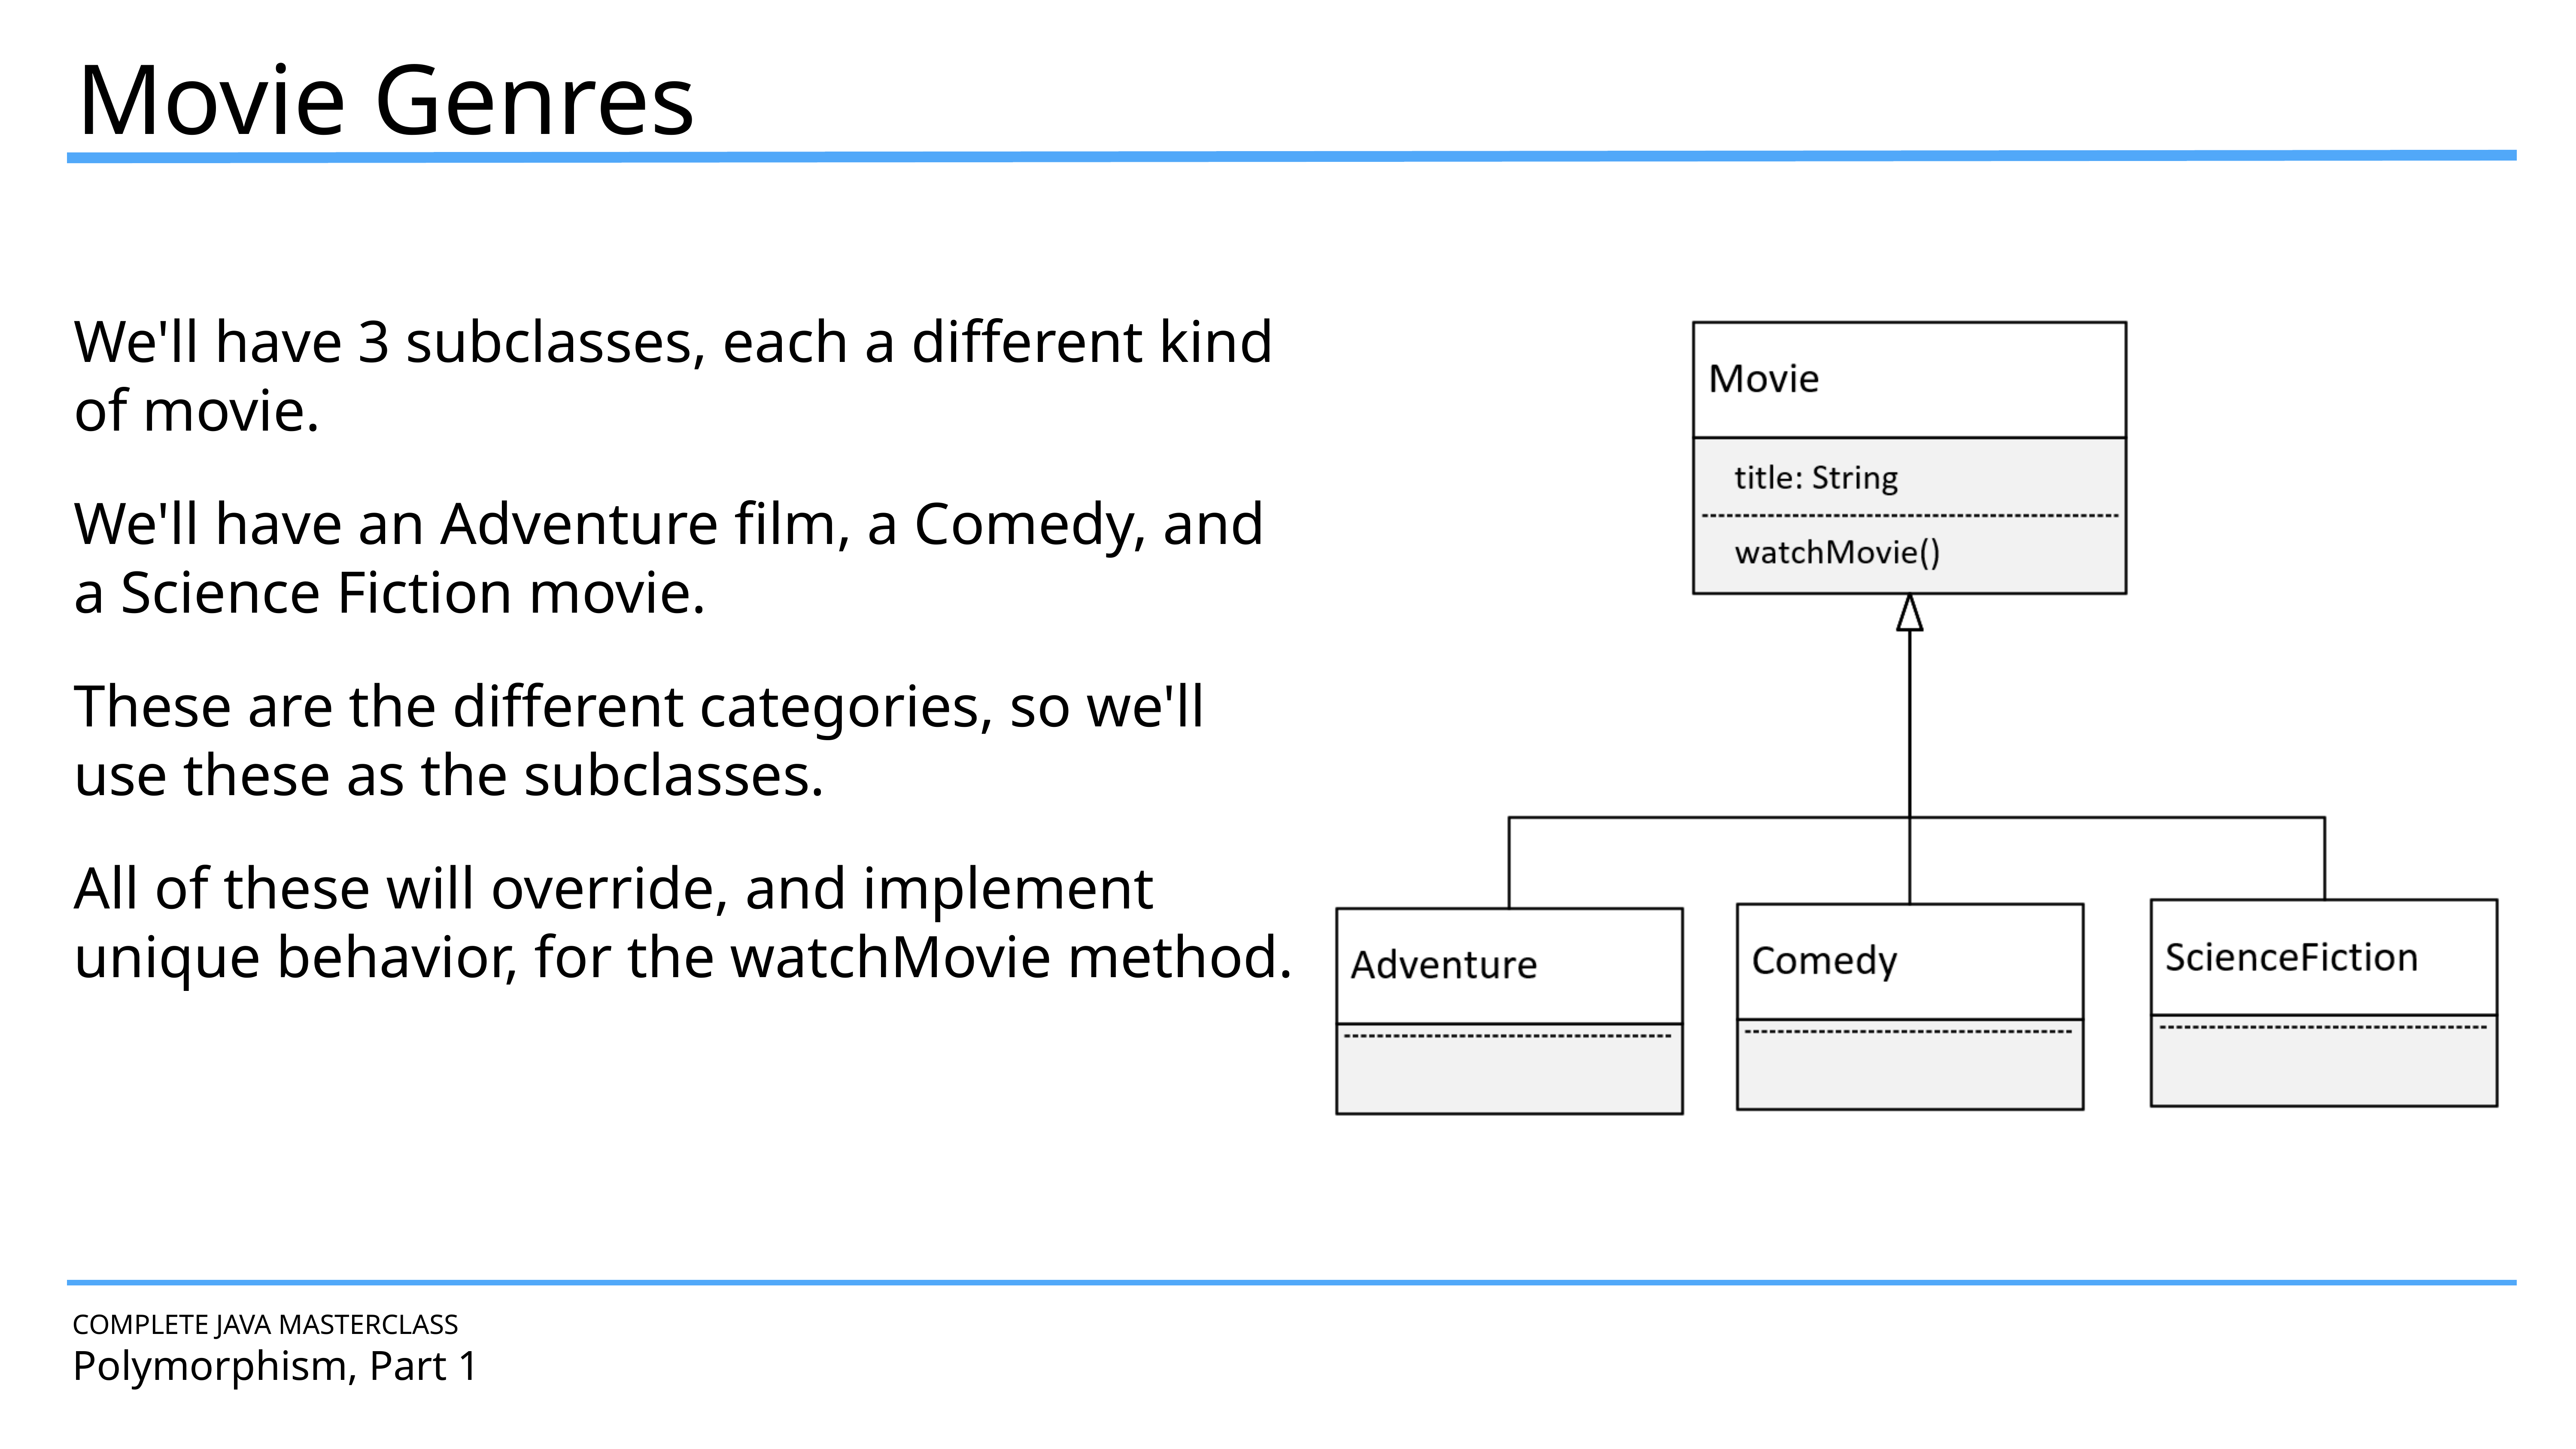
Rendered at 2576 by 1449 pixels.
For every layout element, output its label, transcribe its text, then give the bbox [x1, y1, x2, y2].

text_box We'll have 3 subclasses, each a different kind of movie. We'll have an Adventure film, a Comedy, and a Science Fiction movie. These are the different categories, so we'll use these as the subclasses. All of these will override, and implement unique behavior, for the watchMovie method. [67, 301, 1262, 1139]
text_box COMPLETE JAVA MASTERCLASS Polymorphism, Part 1 [67, 1302, 1195, 1394]
text_box Movie Genres [70, 32, 702, 159]
picture [1265, 286, 2549, 1163]
